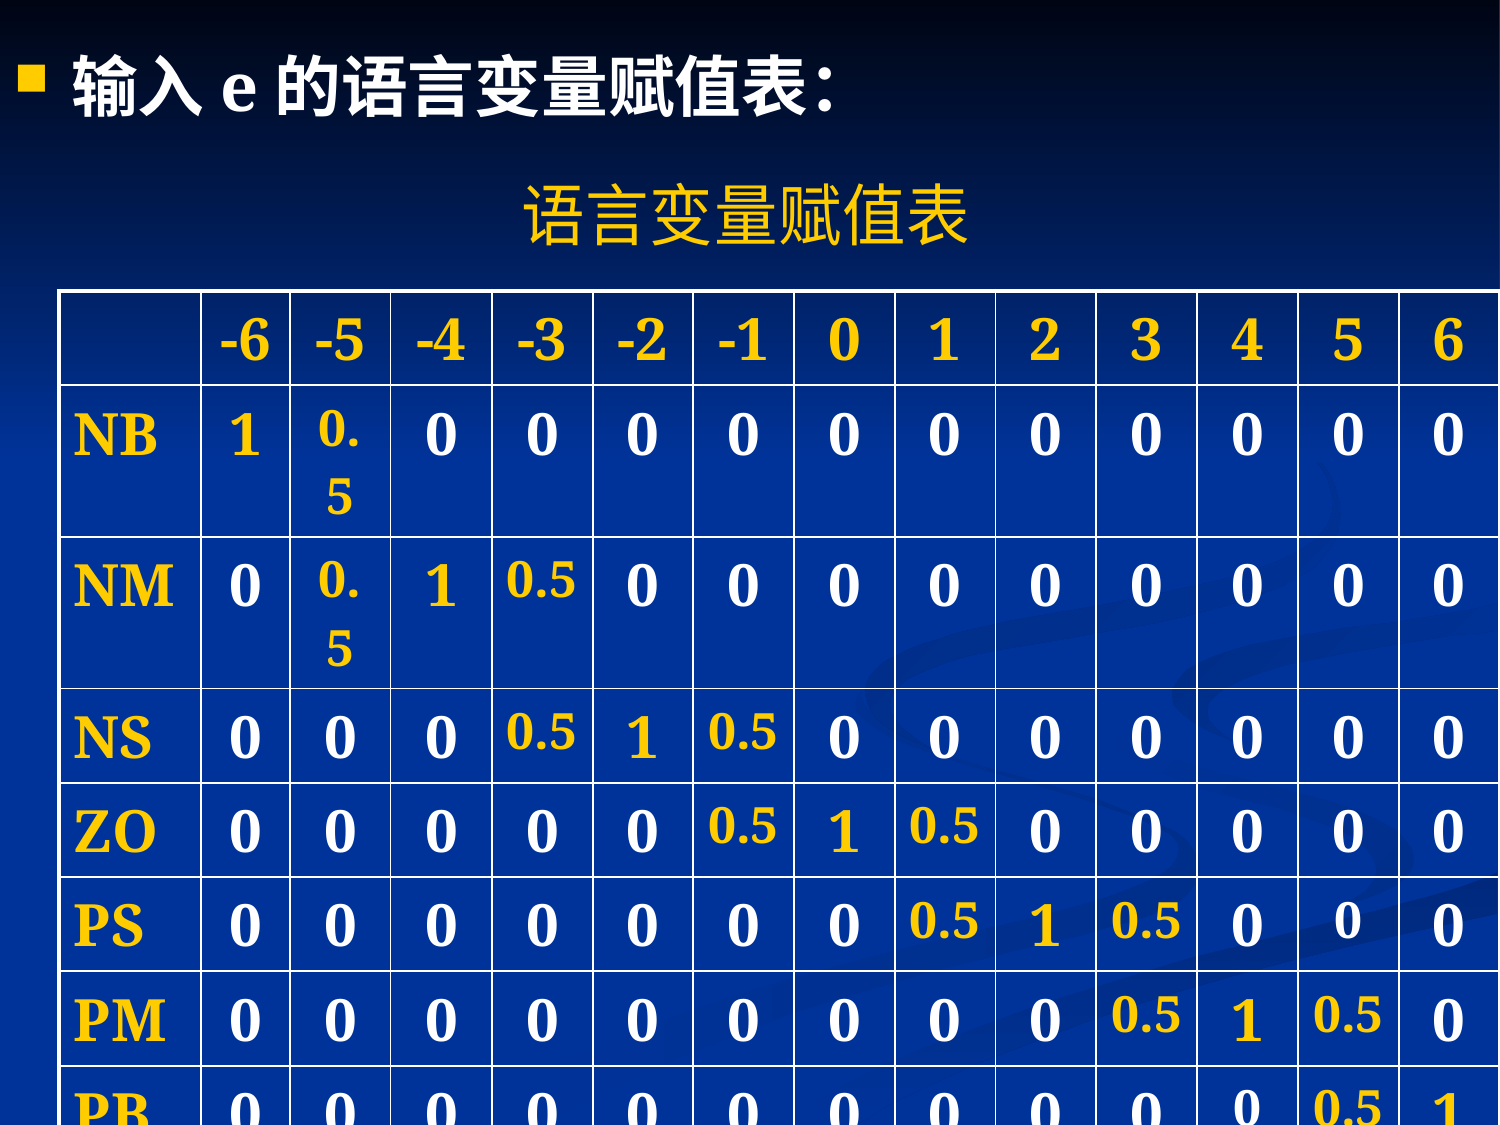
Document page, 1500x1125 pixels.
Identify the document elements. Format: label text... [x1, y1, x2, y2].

table_header 5 [1299, 293, 1398, 384]
table_cell 0 [1097, 1067, 1196, 1125]
table_cell 0 [202, 689, 289, 782]
table_cell 0 [1400, 972, 1498, 1065]
table_header -6 [202, 293, 289, 384]
table_cell 0.5 [896, 784, 995, 876]
table_cell 0 [391, 972, 491, 1065]
table_cell 1 [391, 538, 491, 688]
table_cell 0 [996, 1067, 1095, 1125]
table_cell 0.5 [1097, 972, 1196, 1065]
table_cell 0 [795, 538, 894, 688]
table_cell 0 [391, 386, 491, 536]
table_cell 0 [202, 538, 289, 688]
table_cell 0 [1198, 784, 1297, 876]
table_cell 0 [594, 878, 692, 970]
table_cell 0 [291, 689, 390, 782]
table_cell 0 [391, 878, 491, 970]
table_cell 0.5 [694, 689, 793, 782]
table_cell NS [61, 689, 200, 782]
table_cell 0 [1400, 386, 1498, 536]
table_cell 0 [594, 972, 692, 1065]
table_cell 0 [291, 878, 390, 970]
table_cell 0 [1400, 878, 1498, 970]
table_cell 0 [795, 1067, 894, 1125]
table_cell 0 [996, 784, 1095, 876]
table_cell 0.5 [291, 538, 390, 688]
table_cell 0 [795, 689, 894, 782]
table_cell 0 [202, 972, 289, 1065]
table_cell 0 [594, 1067, 692, 1125]
table_header -4 [391, 293, 491, 384]
table_cell PS [61, 878, 200, 970]
table_cell 0 [1198, 538, 1297, 688]
table_header 6 [1400, 293, 1498, 384]
table_header -2 [594, 293, 692, 384]
table_cell 1 [594, 689, 692, 782]
table_cell 0.5 [694, 784, 793, 876]
text_box 输入e的语言变量赋值表： [0, 36, 922, 215]
table_cell PB [61, 1067, 200, 1125]
table_cell 0 [391, 784, 491, 876]
table_cell 0 [1198, 1067, 1297, 1125]
table_cell PM [61, 972, 200, 1065]
table_header 0 [795, 293, 894, 384]
table_cell 0 [1198, 386, 1297, 536]
table_cell 1 [795, 784, 894, 876]
table_cell 0 [996, 689, 1095, 782]
table_cell 0 [493, 972, 592, 1065]
table_header [61, 293, 200, 384]
table_cell 0 [594, 386, 692, 536]
table_cell 0 [1299, 878, 1398, 970]
table_cell 0 [795, 386, 894, 536]
table_cell 0 [1198, 689, 1297, 782]
table_cell NB [61, 386, 200, 536]
table_cell 0 [291, 1067, 390, 1125]
table_cell 0 [1400, 538, 1498, 688]
table_cell 0 [493, 784, 592, 876]
table_cell 0 [996, 972, 1095, 1065]
table_cell 1 [996, 878, 1095, 970]
table_cell 0 [1400, 689, 1498, 782]
table_cell 0 [391, 1067, 491, 1125]
table_cell 0.5 [493, 538, 592, 688]
table_cell 0 [1400, 784, 1498, 876]
table_cell 0 [795, 878, 894, 970]
table_cell 0 [493, 386, 592, 536]
table_cell 0 [896, 689, 995, 782]
table_cell 0 [694, 878, 793, 970]
table_header 1 [896, 293, 995, 384]
table_cell 0 [1097, 538, 1196, 688]
table_cell NM [61, 538, 200, 688]
table_cell 0 [493, 878, 592, 970]
table_cell ZO [61, 784, 200, 876]
table_cell 0 [1097, 689, 1196, 782]
table_cell 0 [795, 972, 894, 1065]
table_cell 0.5 [1299, 972, 1398, 1065]
table_cell 0 [896, 386, 995, 536]
table_cell 0 [896, 538, 995, 688]
table_cell 0 [391, 689, 491, 782]
table_cell 0.5 [291, 386, 390, 536]
table_cell 0.5 [1097, 878, 1196, 970]
table_cell 0 [694, 972, 793, 1065]
table_header -3 [493, 293, 592, 384]
table_cell 0 [202, 878, 289, 970]
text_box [513, 172, 977, 259]
table_cell 0 [1097, 784, 1196, 876]
table_cell 0 [594, 784, 692, 876]
table_cell 1 [202, 386, 289, 536]
table_header -5 [291, 293, 390, 384]
table_cell 0 [493, 1067, 592, 1125]
table_cell 0 [1299, 784, 1398, 876]
table_cell 0 [1097, 386, 1196, 536]
table_header 2 [996, 293, 1095, 384]
table_cell 0 [291, 972, 390, 1065]
table_cell 0 [202, 1067, 289, 1125]
table_cell 0 [594, 538, 692, 688]
table_header 3 [1097, 293, 1196, 384]
table_header 4 [1198, 293, 1297, 384]
table_cell 0 [896, 972, 995, 1065]
table_cell 0 [996, 386, 1095, 536]
table_cell 0 [694, 1067, 793, 1125]
table_cell 1 [1198, 972, 1297, 1065]
table_cell 0 [1299, 538, 1398, 688]
table_cell 0 [202, 784, 289, 876]
table_cell 0 [1198, 878, 1297, 970]
table_cell 0 [996, 538, 1095, 688]
table_cell 0 [694, 386, 793, 536]
table_cell 0 [291, 784, 390, 876]
table_cell 0 [896, 1067, 995, 1125]
table_header -1 [694, 293, 793, 384]
table_cell 0.5 [493, 689, 592, 782]
table_cell 1 [1400, 1067, 1498, 1125]
table_cell 0.5 [1299, 1067, 1398, 1125]
table_cell 0 [1299, 386, 1398, 536]
table_cell 0 [1299, 689, 1398, 782]
table_cell 0 [694, 538, 793, 688]
table_cell 0.5 [896, 878, 995, 970]
